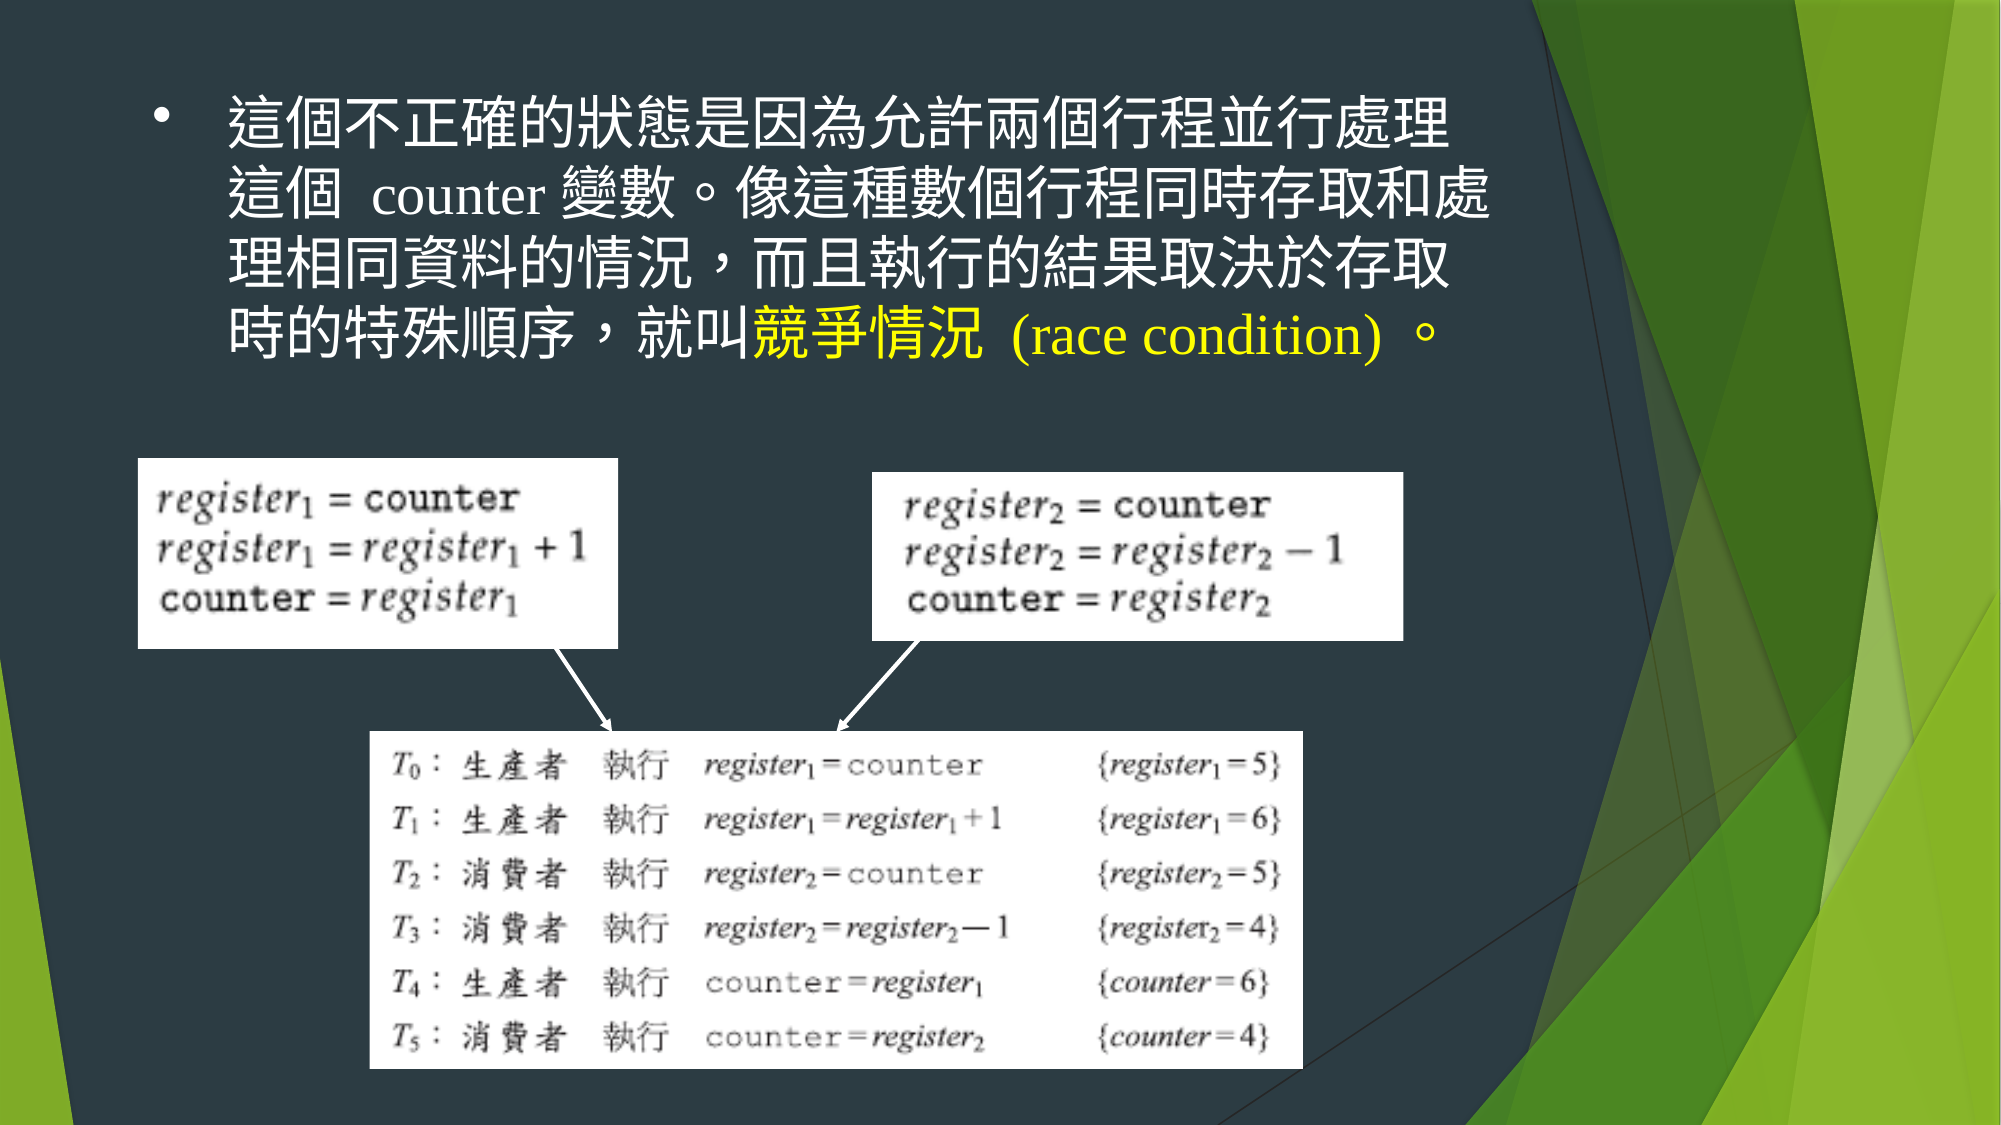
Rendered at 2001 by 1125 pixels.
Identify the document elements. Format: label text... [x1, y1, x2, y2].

text_box 這個不正確的狀態是因為允許兩個行程並行處理這個 counter變數。像這種數個行程同時存取和處理相同資料的情況，而且執行的結果取決於存取時的特殊順序，就叫競爭情況 (race condition)。 [137, 79, 1520, 374]
picture [369, 731, 1304, 1069]
text_box [836, 651, 909, 730]
text_box [561, 657, 612, 730]
picture [871, 471, 1404, 642]
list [137, 457, 619, 650]
